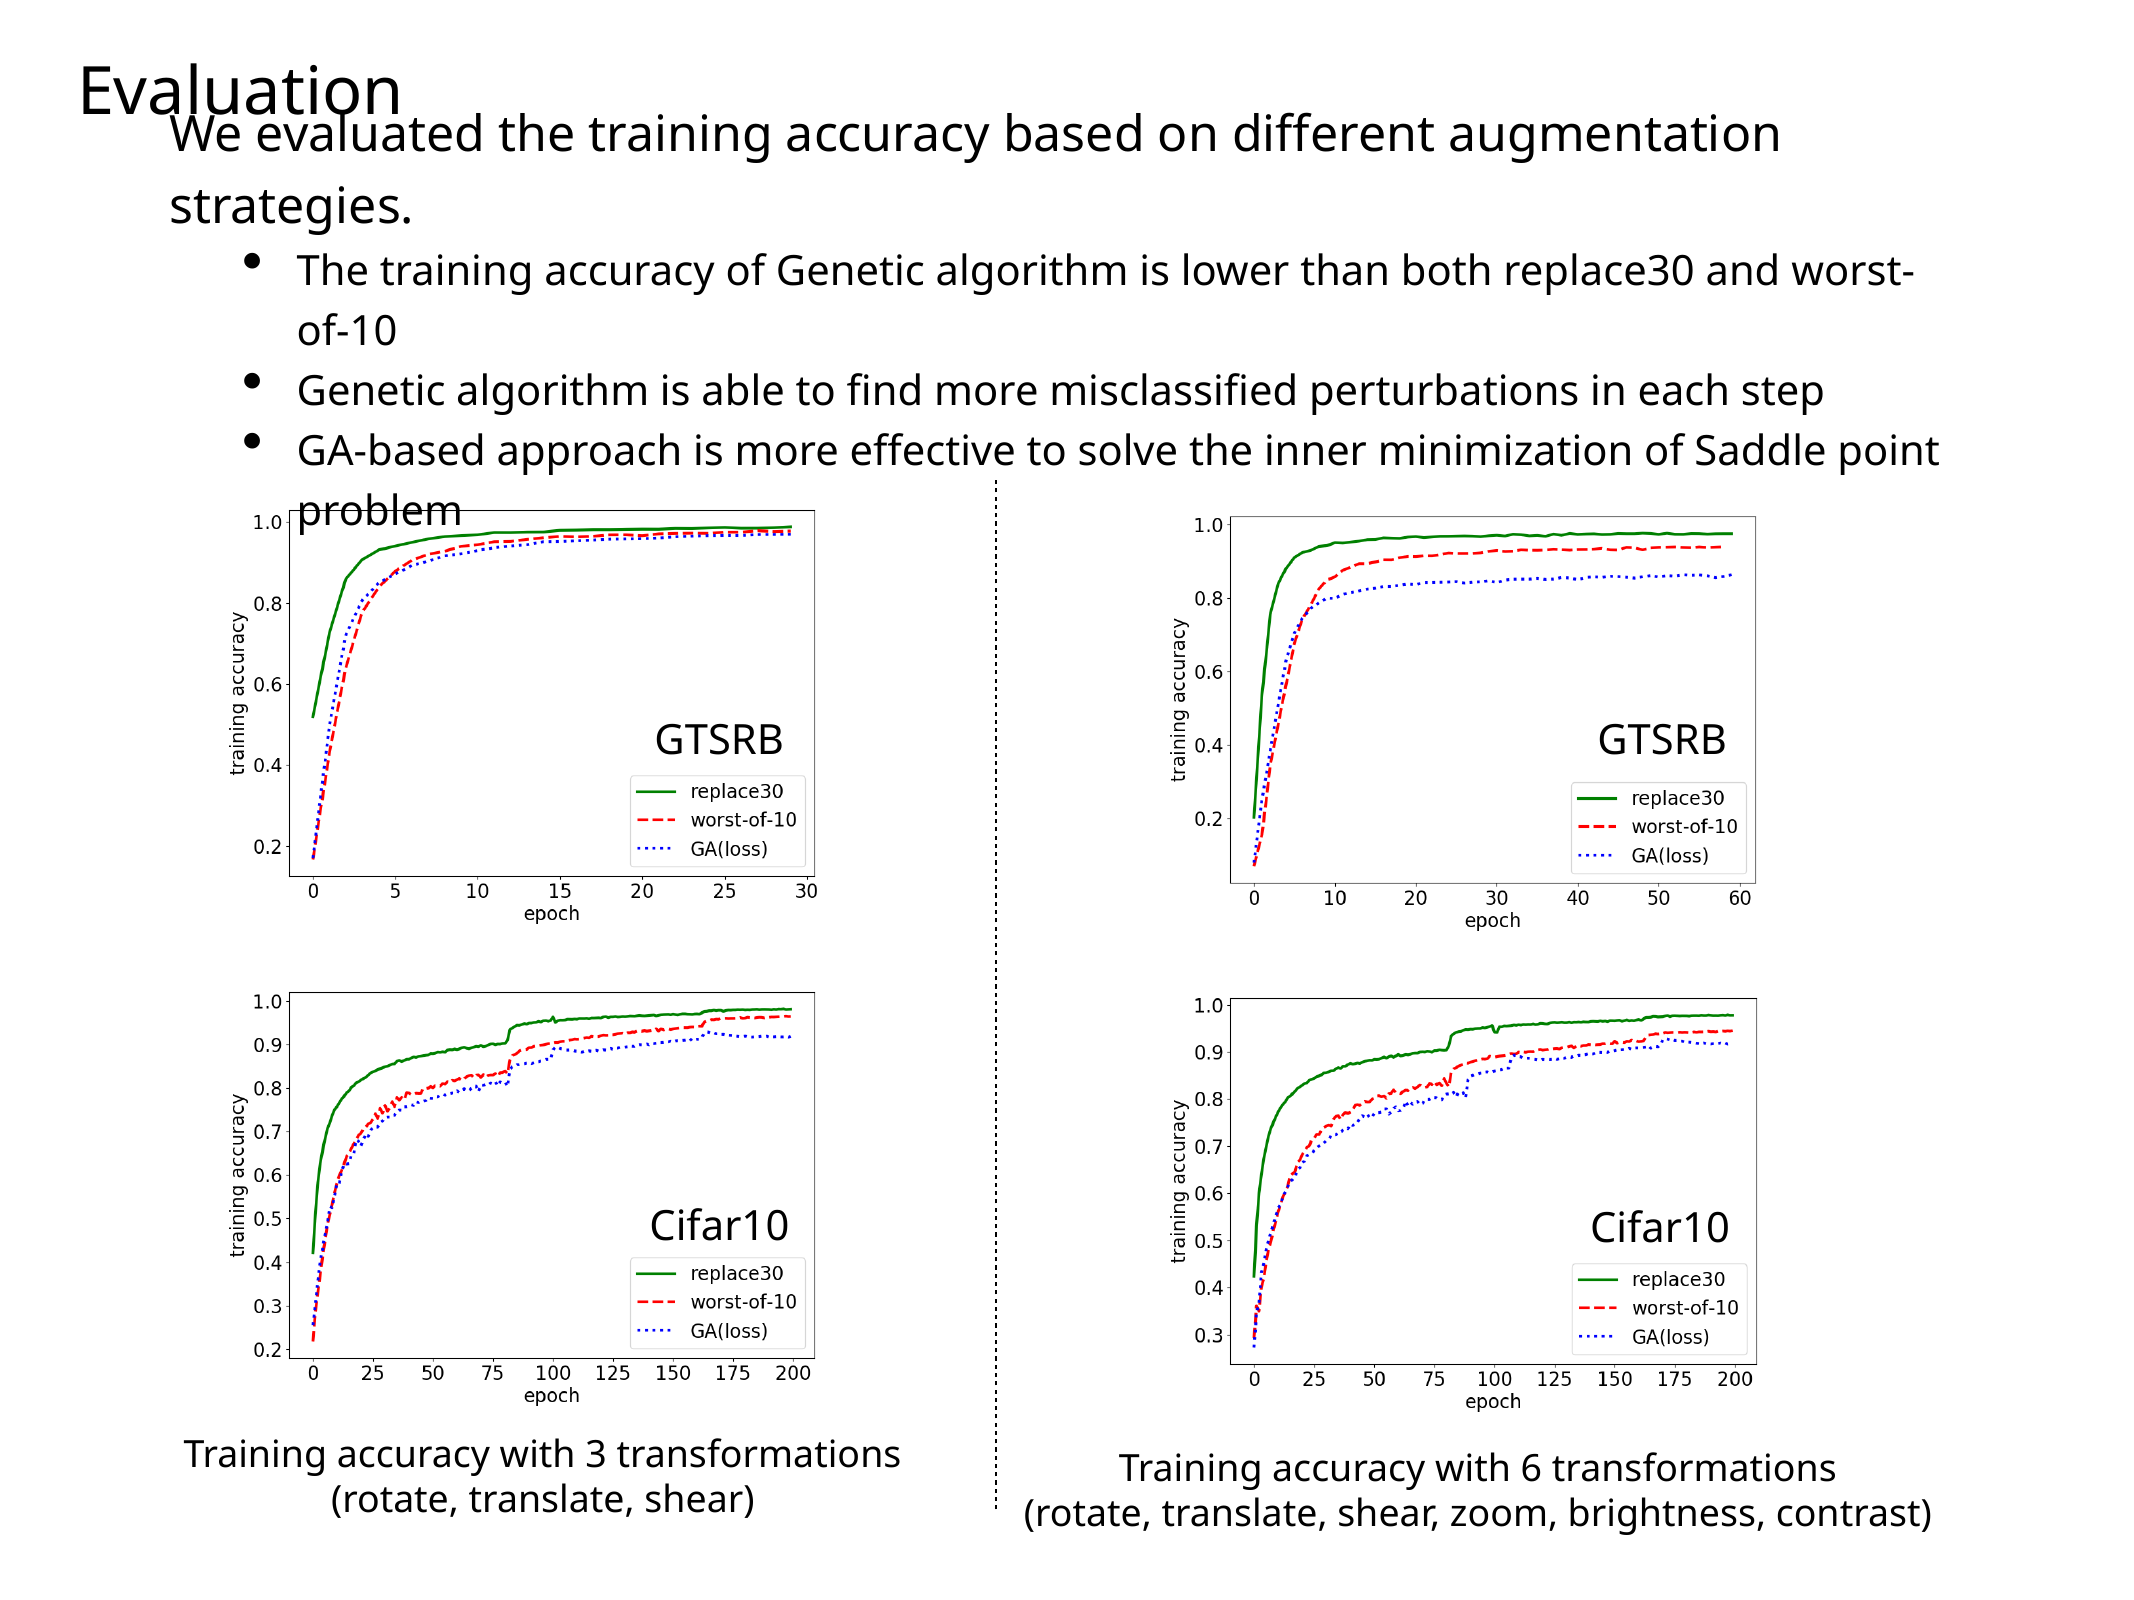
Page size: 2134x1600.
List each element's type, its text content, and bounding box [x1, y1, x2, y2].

text_box Evaluation [68, 29, 1890, 147]
text_box Training accuracy with 6 transformations (rotate, translate, shear, zoom, brightness, contrast) [1005, 1436, 1951, 1543]
text_box Training accuracy with 3 transformations (rotate, translate, shear) [175, 1421, 911, 1529]
picture [1145, 459, 1807, 935]
picture [203, 935, 882, 1410]
picture [1145, 941, 1807, 1416]
picture [203, 453, 882, 929]
text_box We evaluated the training accuracy based on different augmentation strategies. The training accuracy of Genetic algorithm is lower than both replace30 and worst-of-10 Genetic algorithm is able to find more misclassified perturbations in each step GA-based approach is more effective to solve the inner minimization of Saddle point problem [160, 81, 1973, 542]
